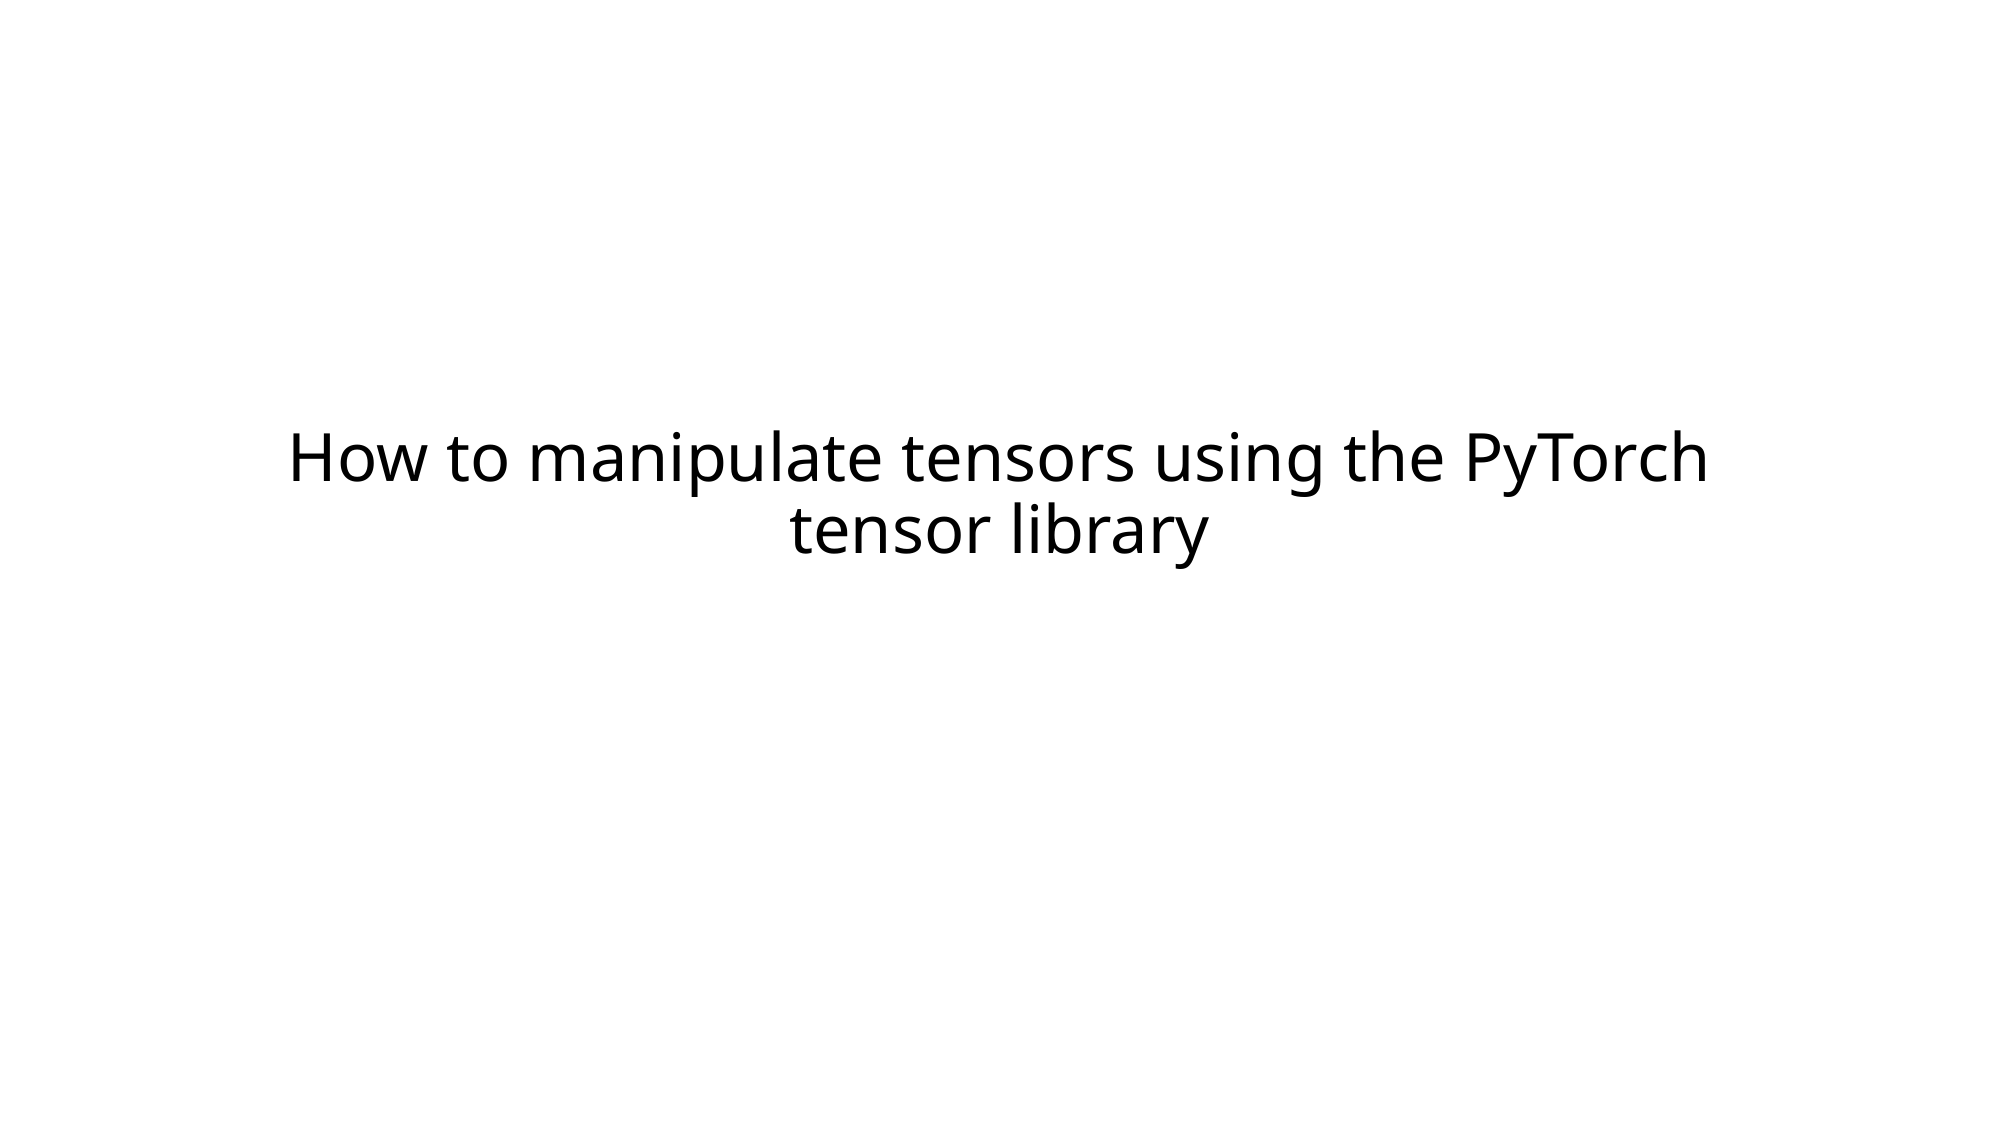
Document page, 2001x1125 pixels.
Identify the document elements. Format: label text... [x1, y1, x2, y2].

title How to manipulate tensors using the PyTorch tensor library [249, 184, 1750, 576]
